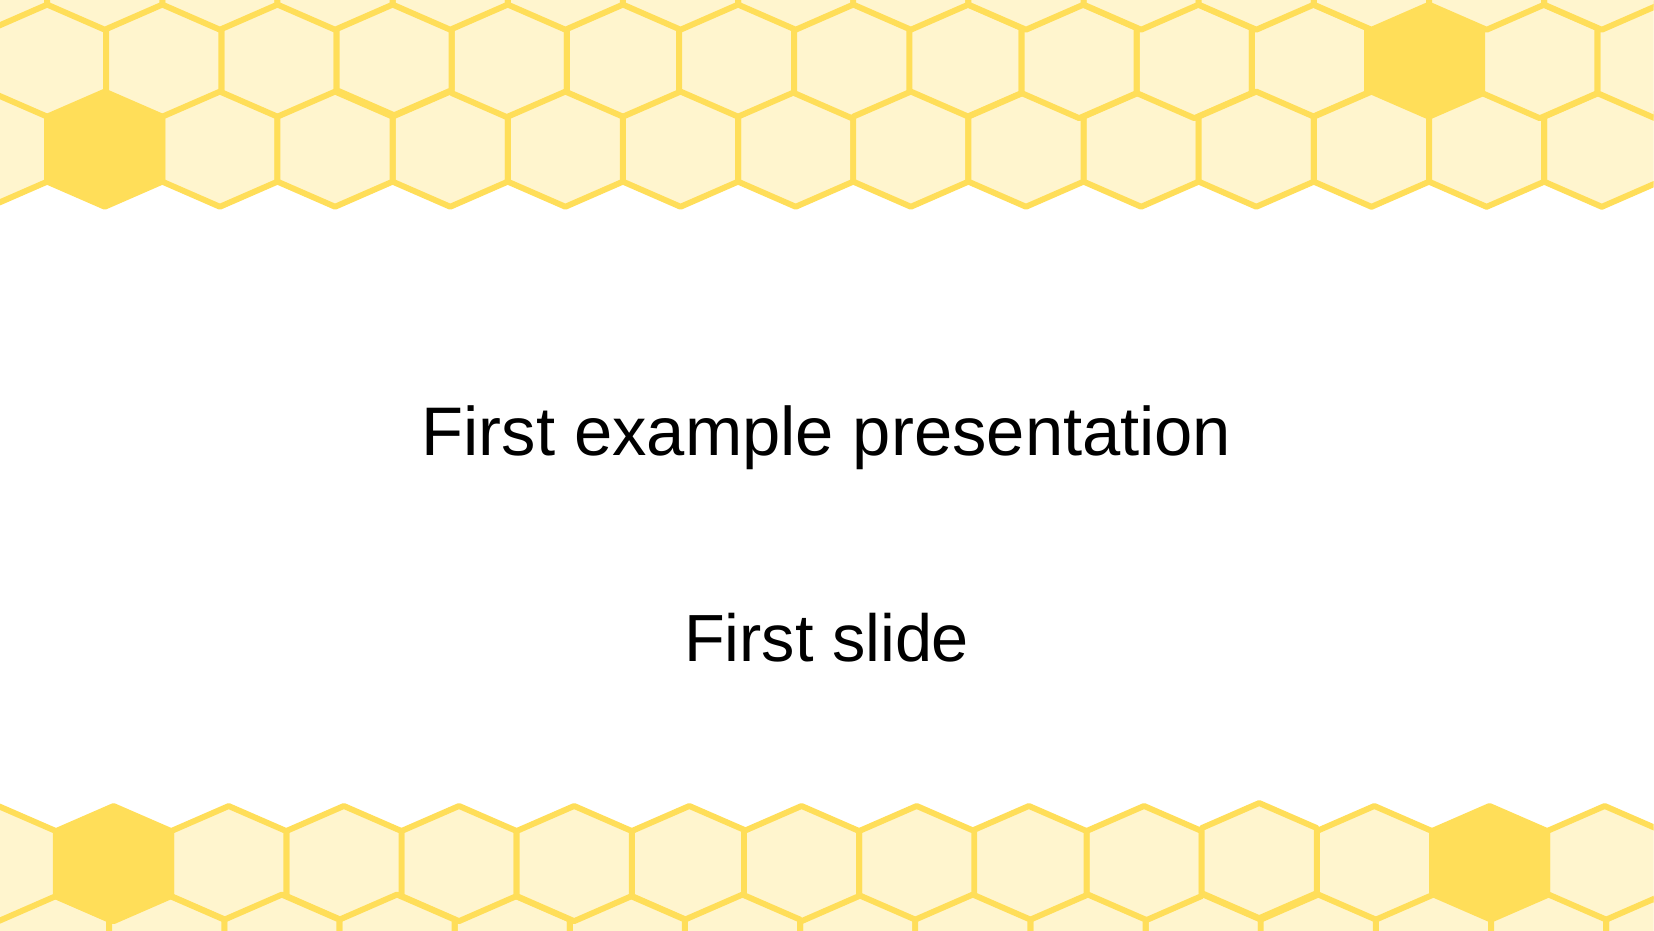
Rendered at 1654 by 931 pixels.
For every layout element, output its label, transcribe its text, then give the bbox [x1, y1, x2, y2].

subtitle First slide [88, 561, 1565, 709]
title First example presentation [88, 324, 1565, 532]
